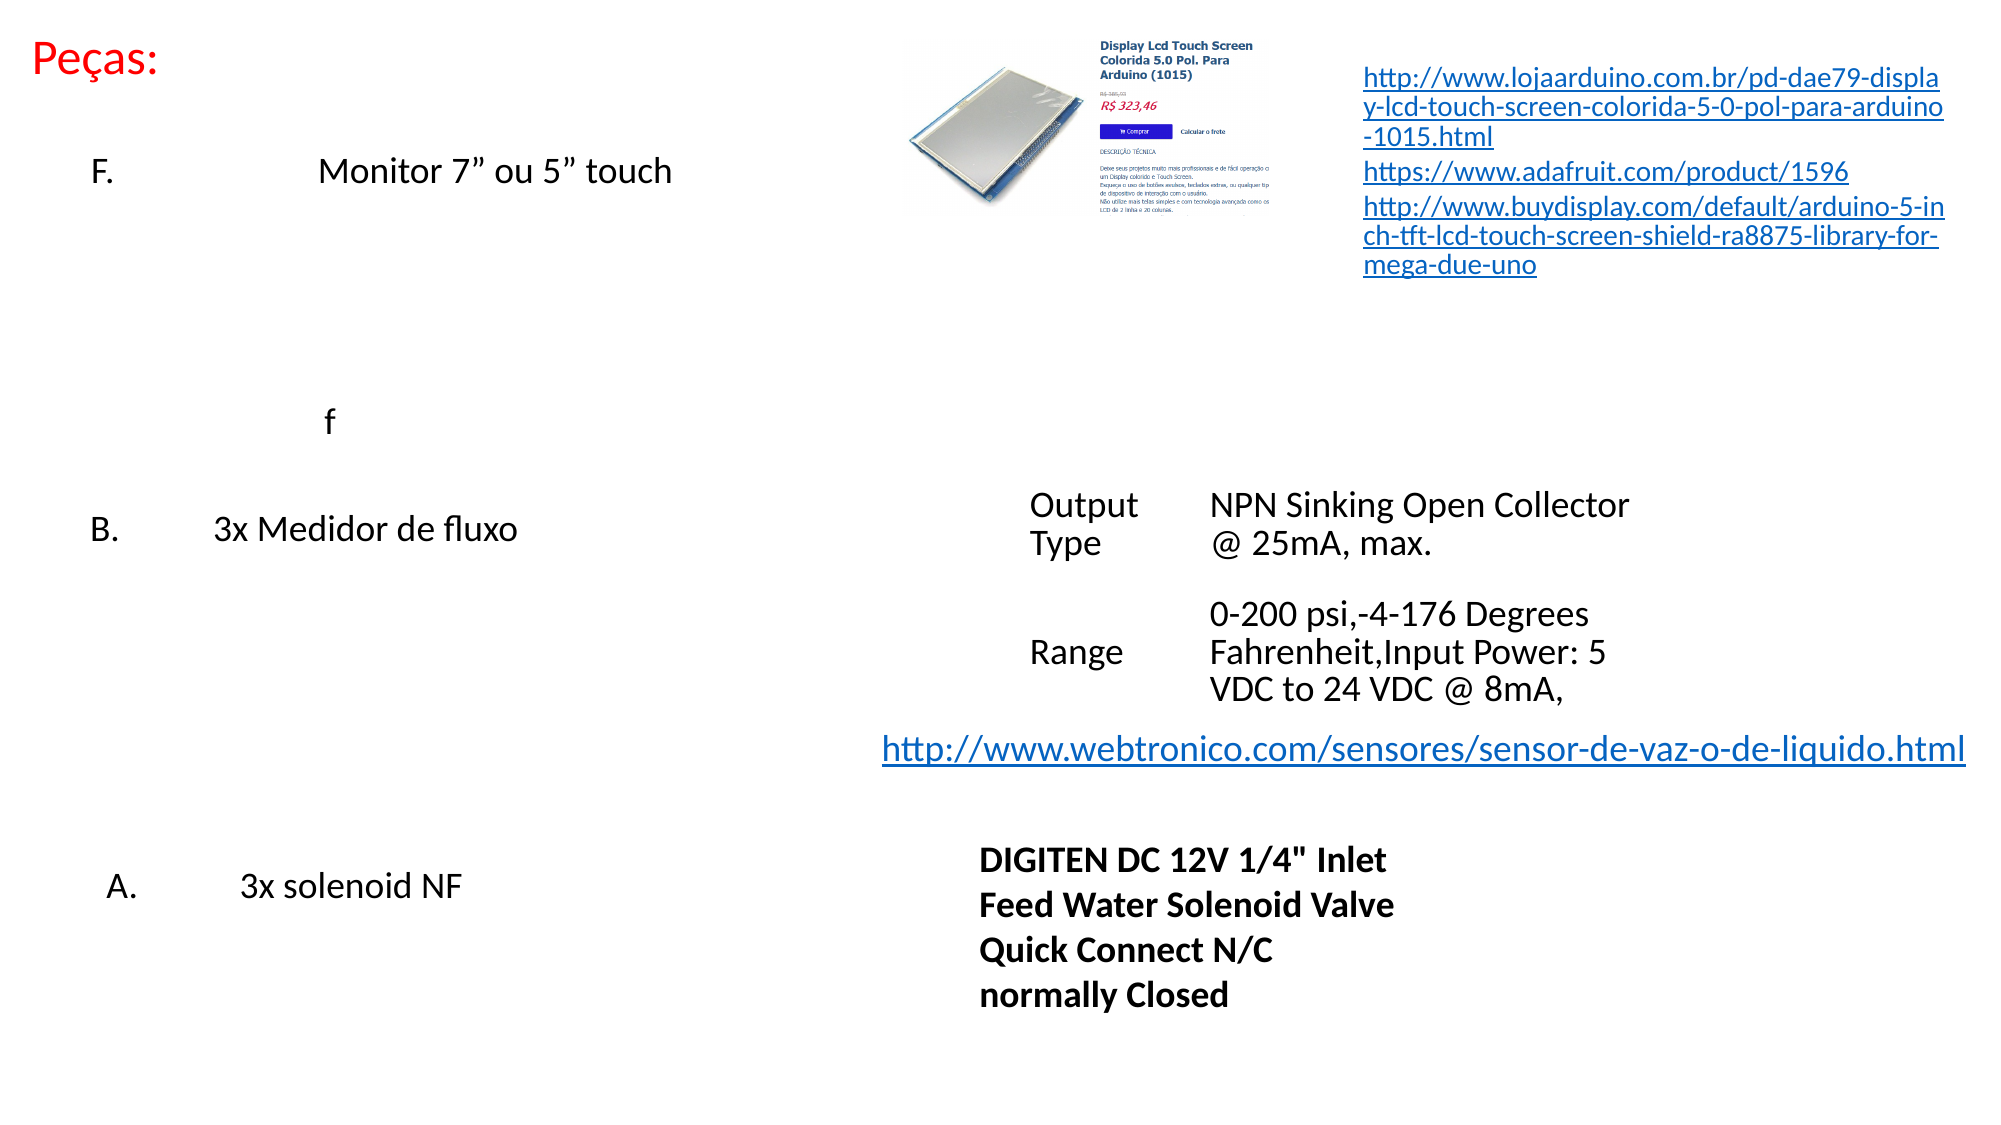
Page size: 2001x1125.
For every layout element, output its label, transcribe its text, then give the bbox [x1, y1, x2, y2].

text_box http://www.lojaarduino.com.br/pd-dae79-display-lcd-touch-screen-colorida-5-0-pol-para-arduino-1015.html https://www.adafruit.com/product/1596 http://www.buydisplay.com/default/arduino-5-inch-tft-lcd-touch-screen-shield-ra8875-library-for-mega-due-uno [1348, 51, 1961, 236]
text_box f [309, 389, 351, 450]
text_box Peças: [17, 16, 175, 92]
text_box A. 3x solenoid NF [91, 854, 487, 914]
table_header Output Type [1015, 475, 1195, 580]
text_box F. Monitor 7” ou 5” touch [76, 138, 689, 199]
picture [902, 39, 1269, 216]
table_cell 0-200 psi,-4-176 Degrees Fahrenheit,Input Power: 5 VDC to 24 VDC @ 8mA, [1195, 580, 1682, 717]
text_box DIGITEN DC 12V 1/4" Inlet Feed Water Solenoid Valve Quick Connect N/C normally Closed [964, 827, 1434, 1022]
table_header NPN Sinking Open Collector @ 25mA, max. [1195, 475, 1682, 580]
text_box http://www.webtronico.com/sensores/sensor-de-vaz-o-de-liquido.html [866, 717, 2000, 822]
table_cell Range [1015, 580, 1195, 717]
text_box B. 3x Medidor de fluxo [75, 496, 534, 557]
